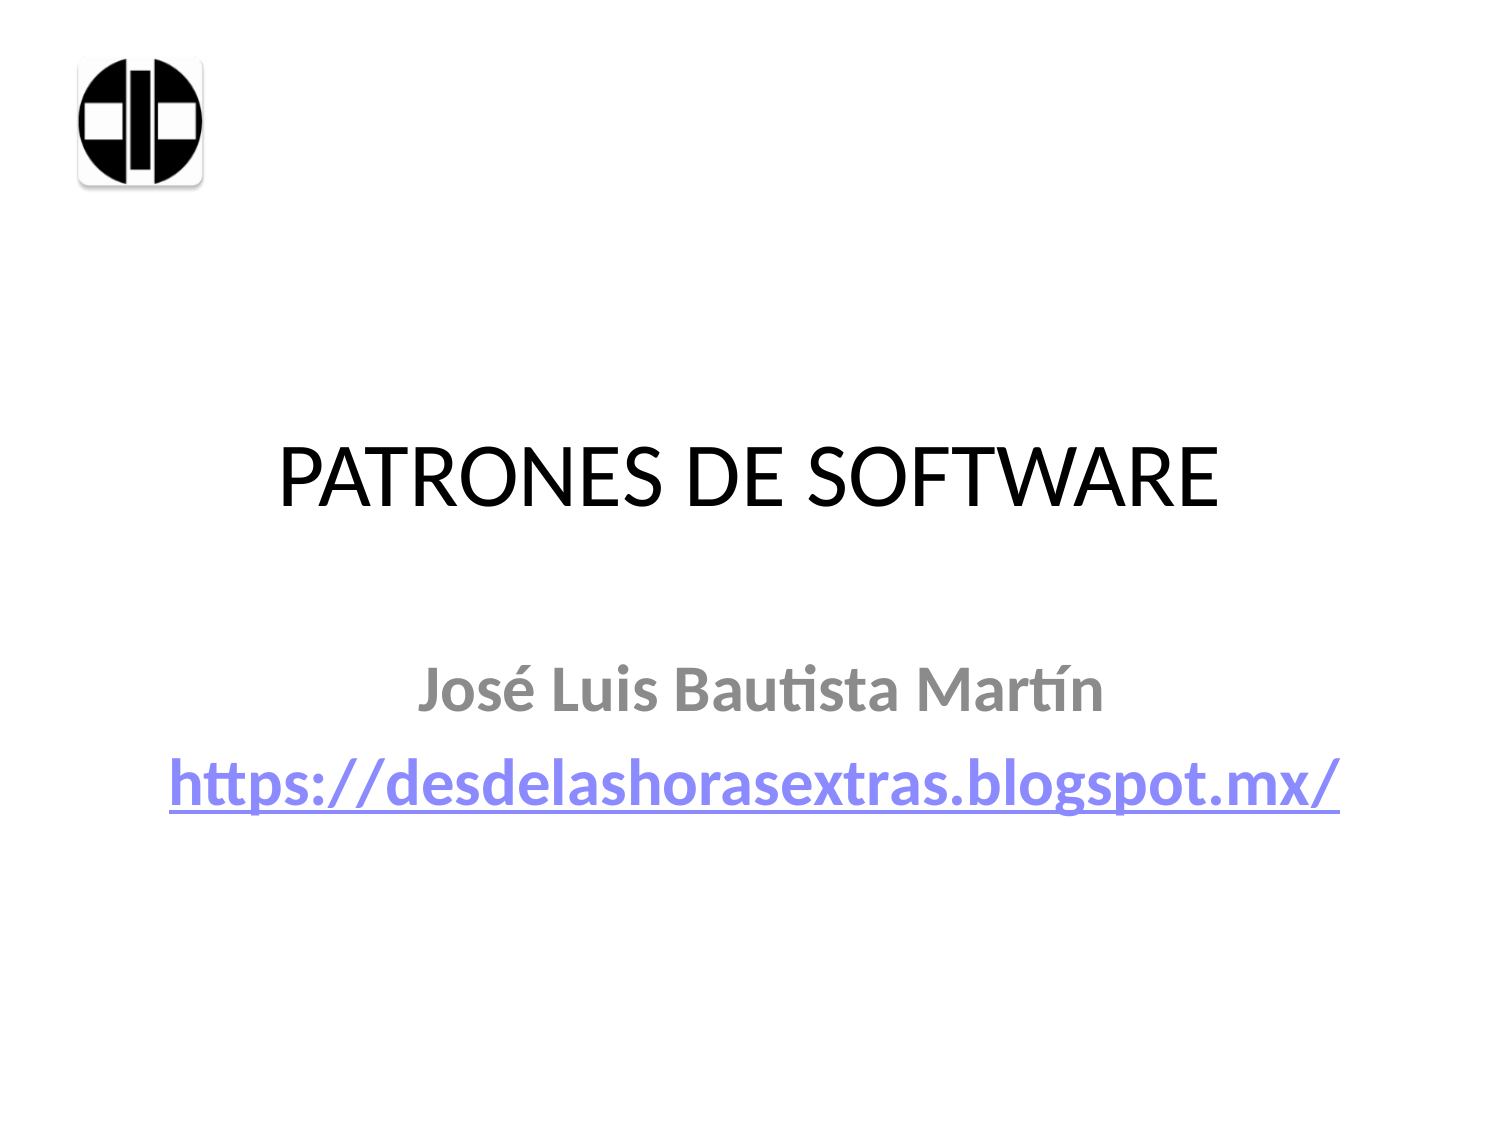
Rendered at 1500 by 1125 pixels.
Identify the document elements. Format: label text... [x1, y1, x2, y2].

subtitle José Luis Bautista Martín https://desdelashorasextras.blogspot.mx/ [62, 637, 1447, 925]
picture [61, 40, 219, 203]
title PATRONES DE SOFTWARE [112, 349, 1388, 591]
